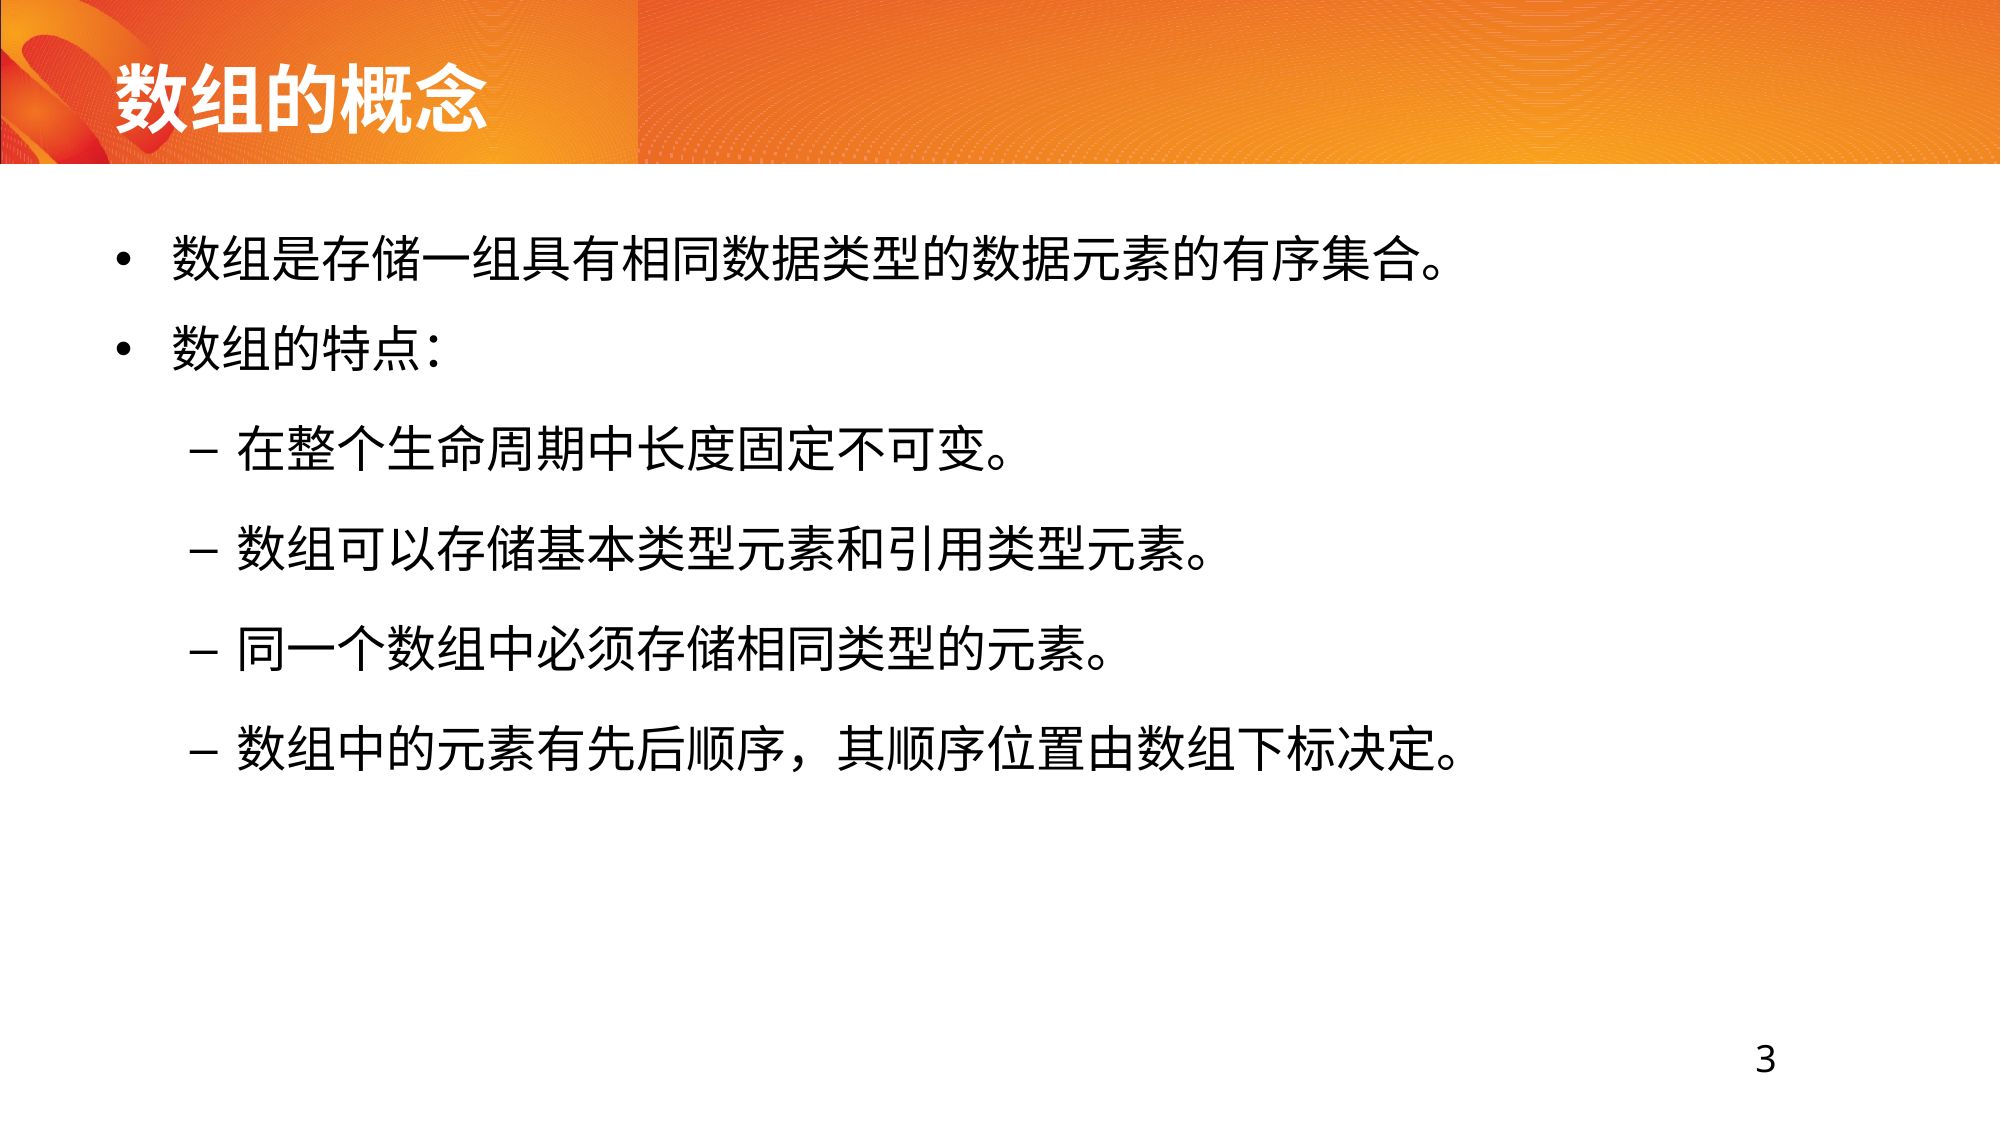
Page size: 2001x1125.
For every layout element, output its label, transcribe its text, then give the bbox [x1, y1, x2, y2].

title 数组的概念 [99, 45, 1900, 167]
list 数组是存储一组具有相同数据类型的数据元素的有序集合。 数组的特点： 在整个生命周期中长度固定不可变。 数组可以存储基本类型元素和引用类型元素。 同一个数组中必须存储相同类型的元素。 数组中的元素有先后顺序，其顺序位置由数组下标决定。 [99, 190, 1900, 1005]
picture [0, 0, 2000, 164]
